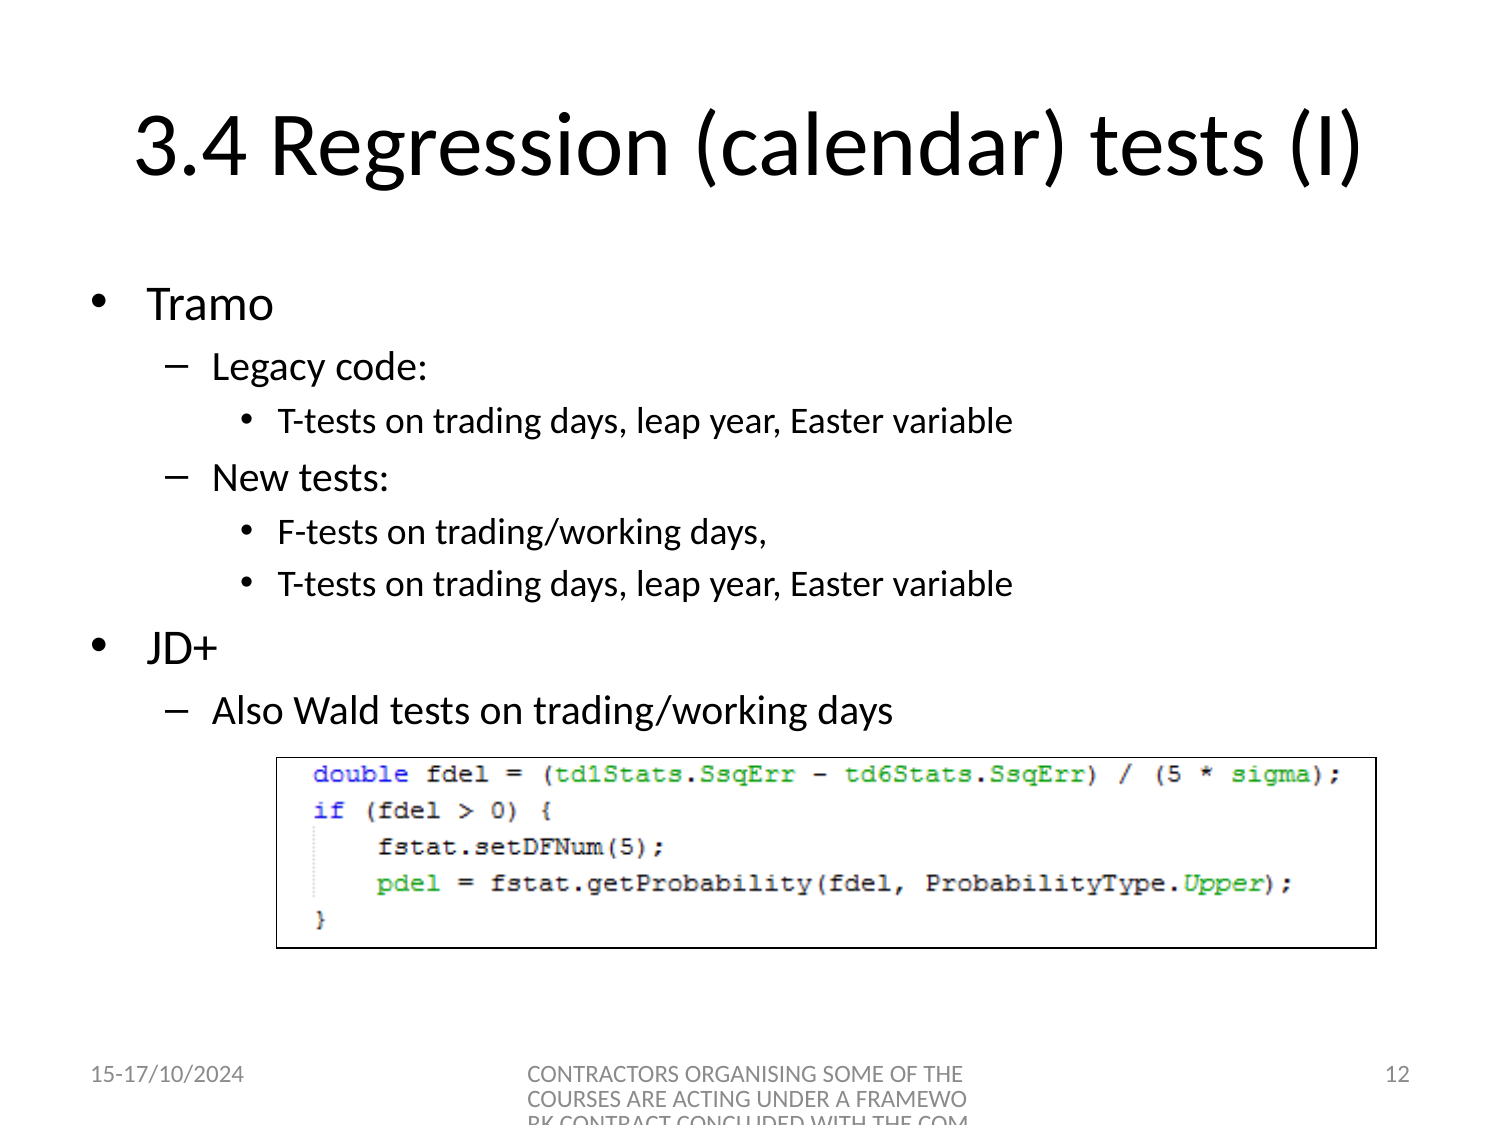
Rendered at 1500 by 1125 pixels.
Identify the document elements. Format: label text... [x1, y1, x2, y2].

picture [277, 757, 1376, 948]
title 3.4 Regression (calendar) tests (I) [75, 45, 1425, 233]
slide_number 12 [1074, 1042, 1425, 1103]
list Tramo Legacy code: T-tests on trading days, leap year, Easter variable New tests: F-tests on trading/working days, T-tests on trading days, leap year, Easter variable JD+ Also Wald tests on trading/working days [75, 262, 1425, 1005]
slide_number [75, 1042, 425, 1103]
footer CONTRACTORS ORGANISING SOME OF THE COURSES ARE ACTING UNDER A FRAMEWORK CONTRACT CONCLUDED WITH THE COMMISSION [512, 1042, 988, 1103]
